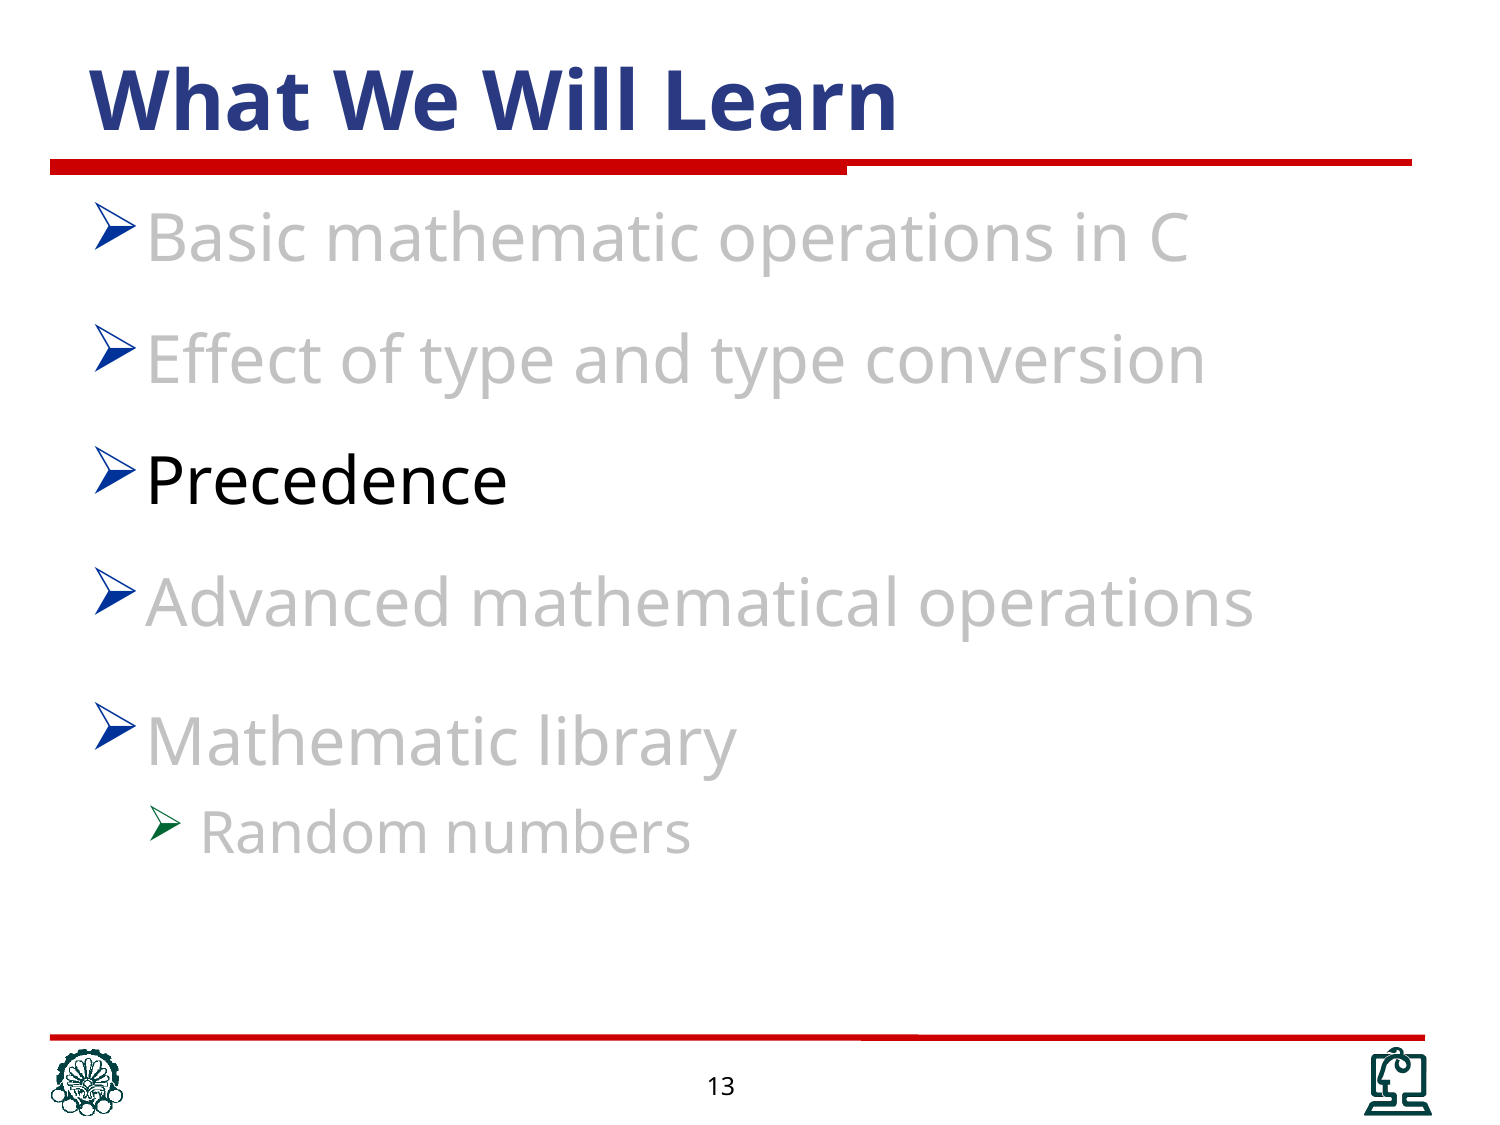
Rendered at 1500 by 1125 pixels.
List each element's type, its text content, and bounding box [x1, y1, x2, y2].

text_box 13 [650, 1062, 750, 1103]
picture [50, 1047, 125, 1118]
picture [1362, 1045, 1438, 1119]
text_box Basic mathematic operations in C Effect of type and type conversion Precedence Advanced mathematical operations Mathematic library Random numbers [74, 187, 1425, 1038]
text_box What We Will Learn [74, 24, 1425, 155]
